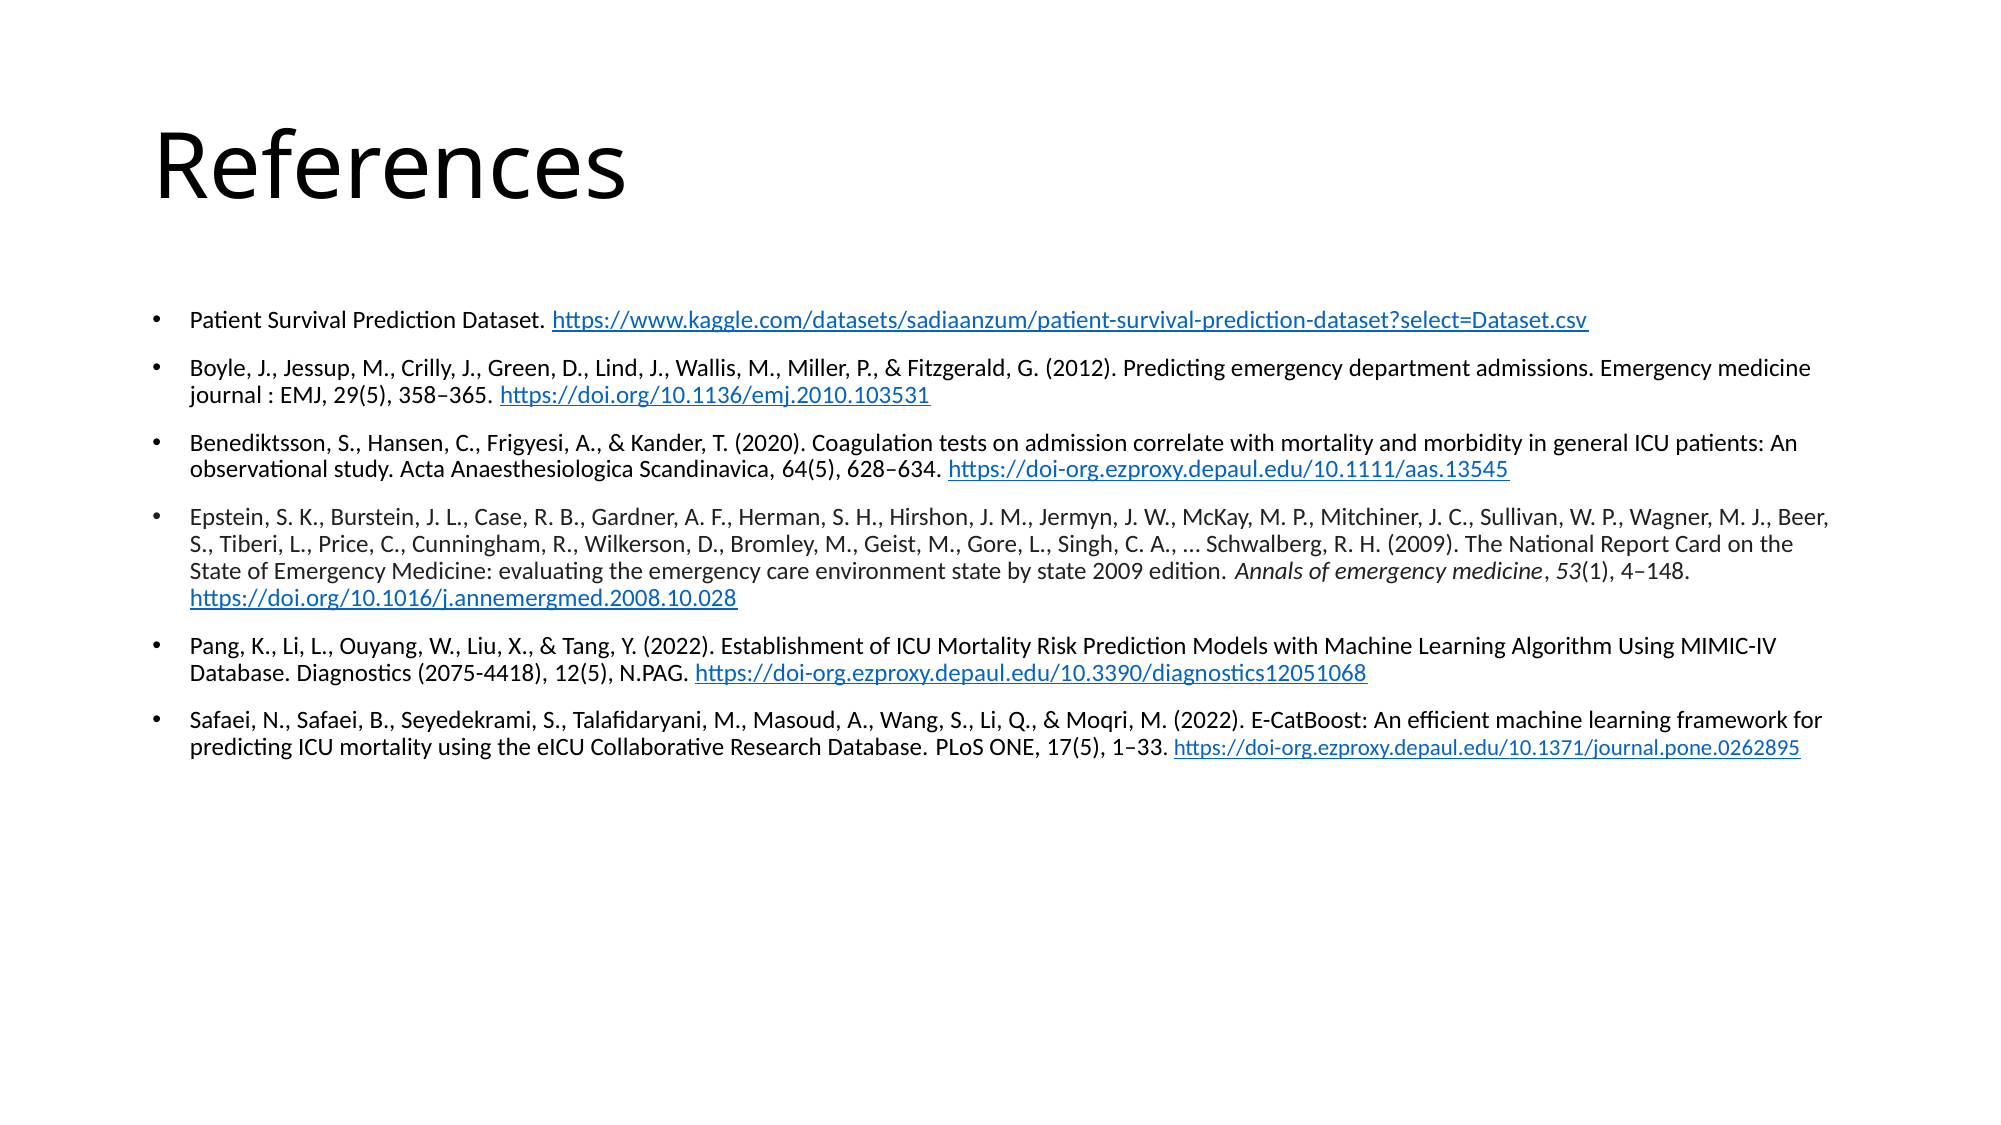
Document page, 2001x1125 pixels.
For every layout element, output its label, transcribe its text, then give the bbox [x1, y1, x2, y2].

list Patient Survival Prediction Dataset. https://www.kaggle.com/datasets/sadiaanzum/patient-survival-prediction-dataset?select=Dataset.csv Boyle, J., Jessup, M., Crilly, J., Green, D., Lind, J., Wallis, M., Miller, P., & Fitzgerald, G. (2012). Predicting emergency department admissions. Emergency medicine journal : EMJ, 29(5), 358–365. https://doi.org/10.1136/emj.2010.103531 Benediktsson, S., Hansen, C., Frigyesi, A., & Kander, T. (2020). Coagulation tests on admission correlate with mortality and morbidity in general ICU patients: An observational study. Acta Anaesthesiologica Scandinavica, 64(5), 628–634. https://doi-org.ezproxy.depaul.edu/10.1111/aas.13545 Epstein, S. K., Burstein, J. L., Case, R. B., Gardner, A. F., Herman, S. H., Hirshon, J. M., Jermyn, J. W., McKay, M. P., Mitchiner, J. C., Sullivan, W. P., Wagner, M. J., Beer, S., Tiberi, L., Price, C., Cunningham, R., Wilkerson, D., Bromley, M., Geist, M., Gore, L., Singh, C. A., … Schwalberg, R. H. (2009). The National Report Card on the State of Emergency Medicine: evaluating the emergency care environment state by state 2009 edition. Annals of emergency medicine, 53(1), 4–148. https://doi.org/10.1016/j.annemergmed.2008.10.028 Pang, K., Li, L., Ouyang, W., Liu, X., & Tang, Y. (2022). Establishment of ICU Mortality Risk Prediction Models with Machine Learning Algorithm Using MIMIC-IV Database. Diagnostics (2075-4418), 12(5), N.PAG. https://doi-org.ezproxy.depaul.edu/10.3390/diagnostics12051068 Safaei, N., Safaei, B., Seyedekrami, S., Talafidaryani, M., Masoud, A., Wang, S., Li, Q., & Moqri, M. (2022). E-CatBoost: An efficient machine learning framework for predicting ICU mortality using the eICU Collaborative Research Database. PLoS ONE, 17(5), 1–33. https://doi-org.ezproxy.depaul.edu/10.1371/journal.pone.0262895 [137, 299, 1863, 1014]
title References [137, 59, 1863, 278]
